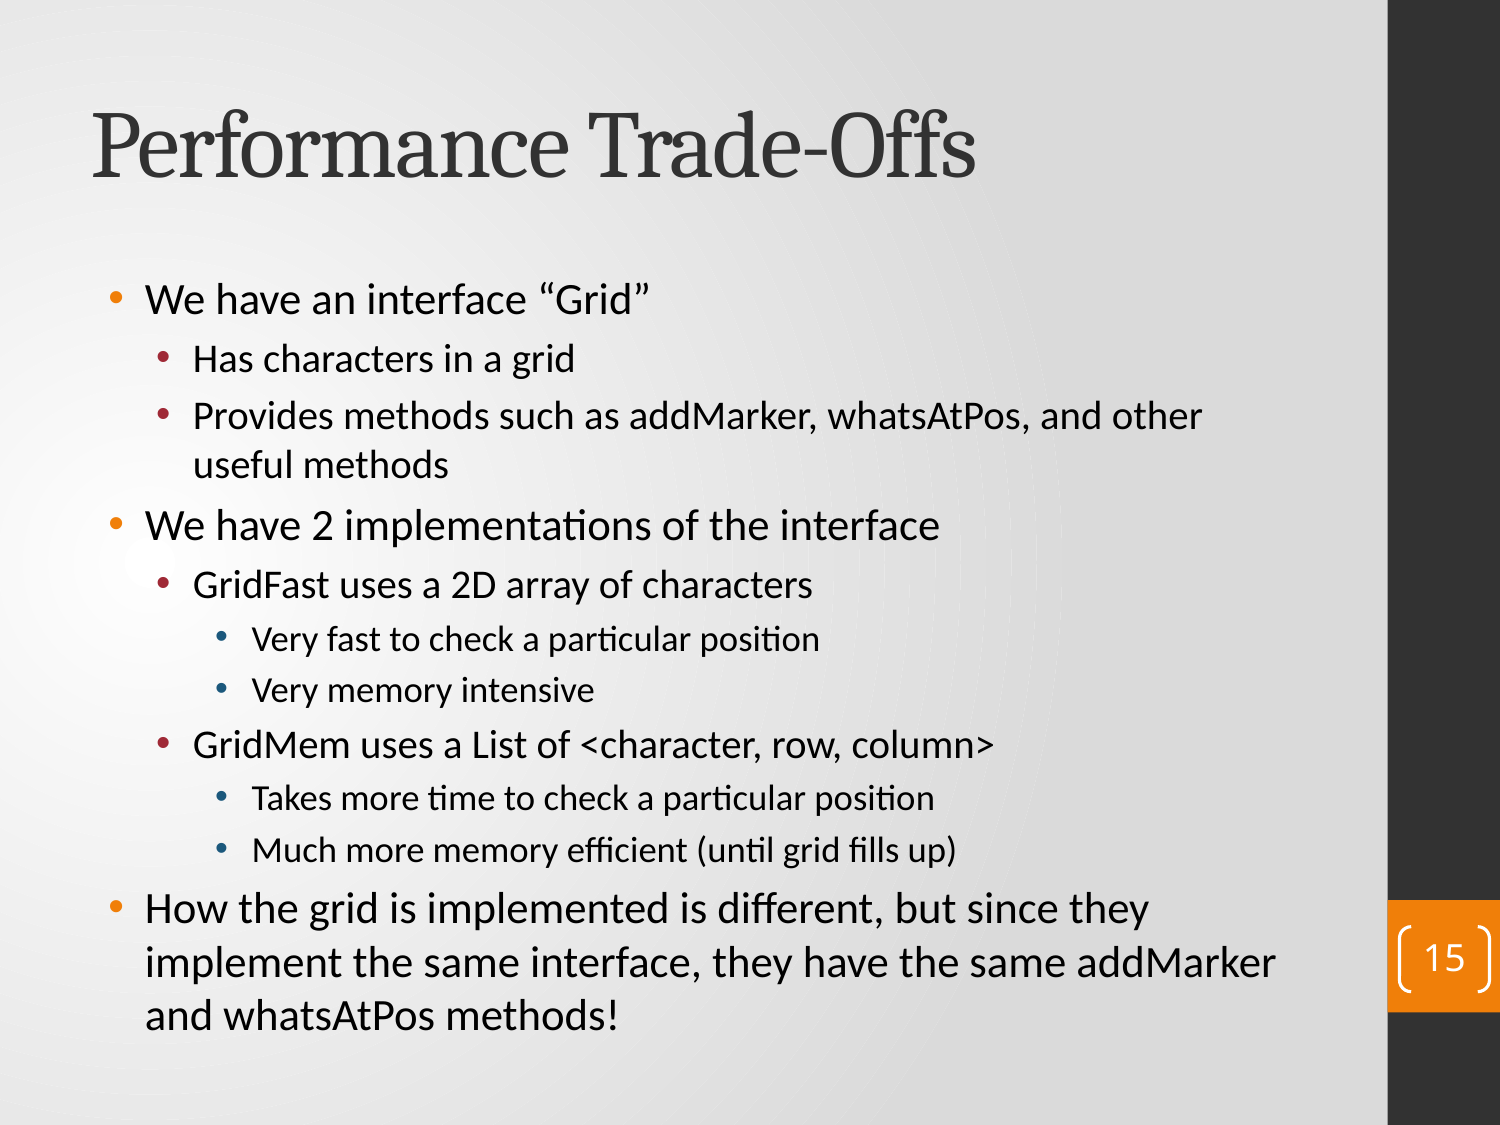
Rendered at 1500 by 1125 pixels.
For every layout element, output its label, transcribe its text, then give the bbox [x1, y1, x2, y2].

list We have an interface “Grid” Has characters in a grid Provides methods such as addMarker, whatsAtPos, and other useful methods We have 2 implementations of the interface GridFast uses a 2D array of characters Very fast to check a particular position Very memory intensive GridMem uses a List of <character, row, column> Takes more time to check a particular position Much more memory efficient (until grid fills up) How the grid is implemented is different, but since they implement the same interface, they have the same addMarker and whatsAtPos methods! [75, 262, 1325, 1050]
slide_number 15 [1397, 925, 1492, 994]
title Performance Trade-Offs [75, 45, 1325, 233]
